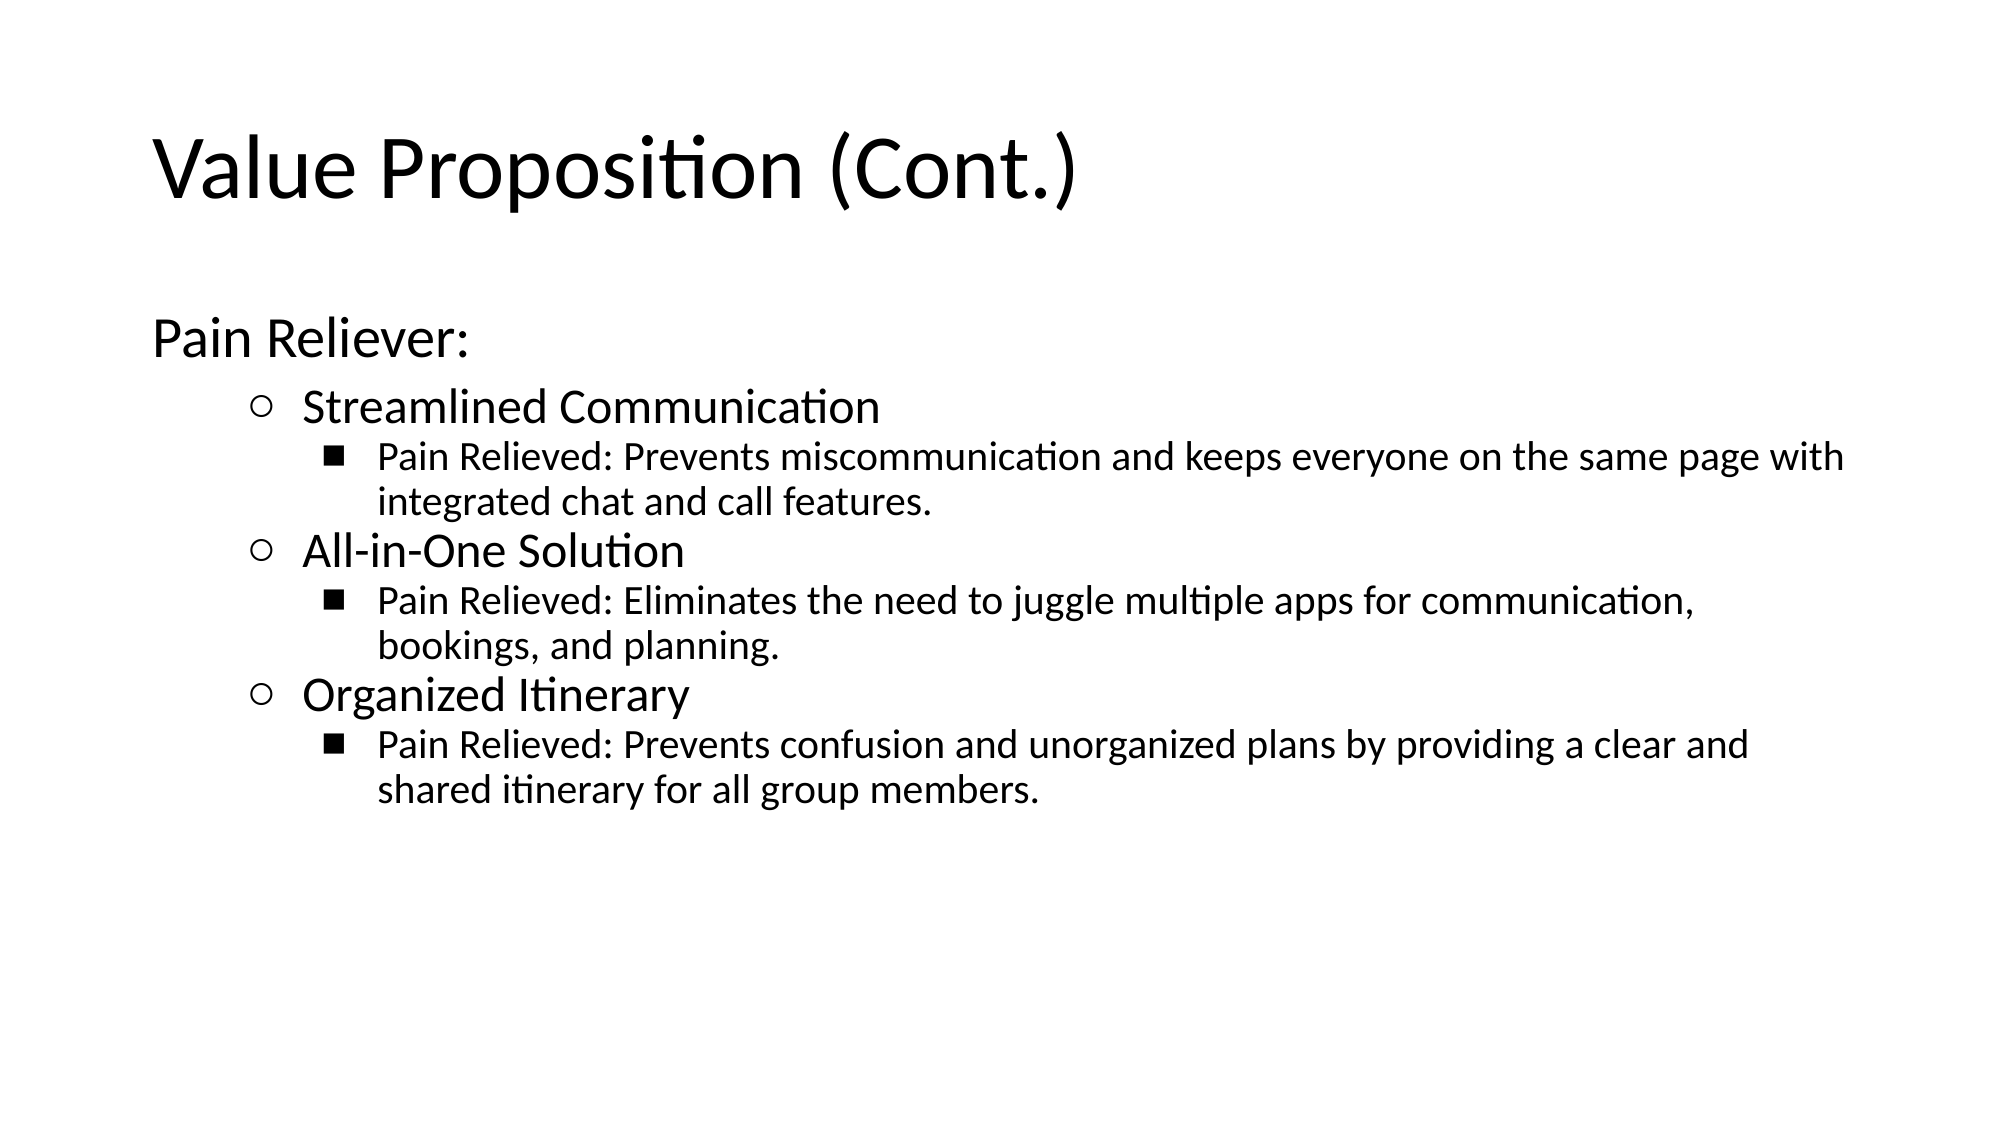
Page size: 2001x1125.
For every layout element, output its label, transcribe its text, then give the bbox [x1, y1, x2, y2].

title Value Proposition (Cont.) [137, 59, 1863, 278]
list Pain Reliever: Streamlined Communication Pain Relieved: Prevents miscommunication and keeps everyone on the same page with integrated chat and call features. All-in-One Solution Pain Relieved: Eliminates the need to juggle multiple apps for communication, bookings, and planning. Organized Itinerary Pain Relieved: Prevents confusion and unorganized plans by providing a clear and shared itinerary for all group members. [137, 299, 1863, 1014]
